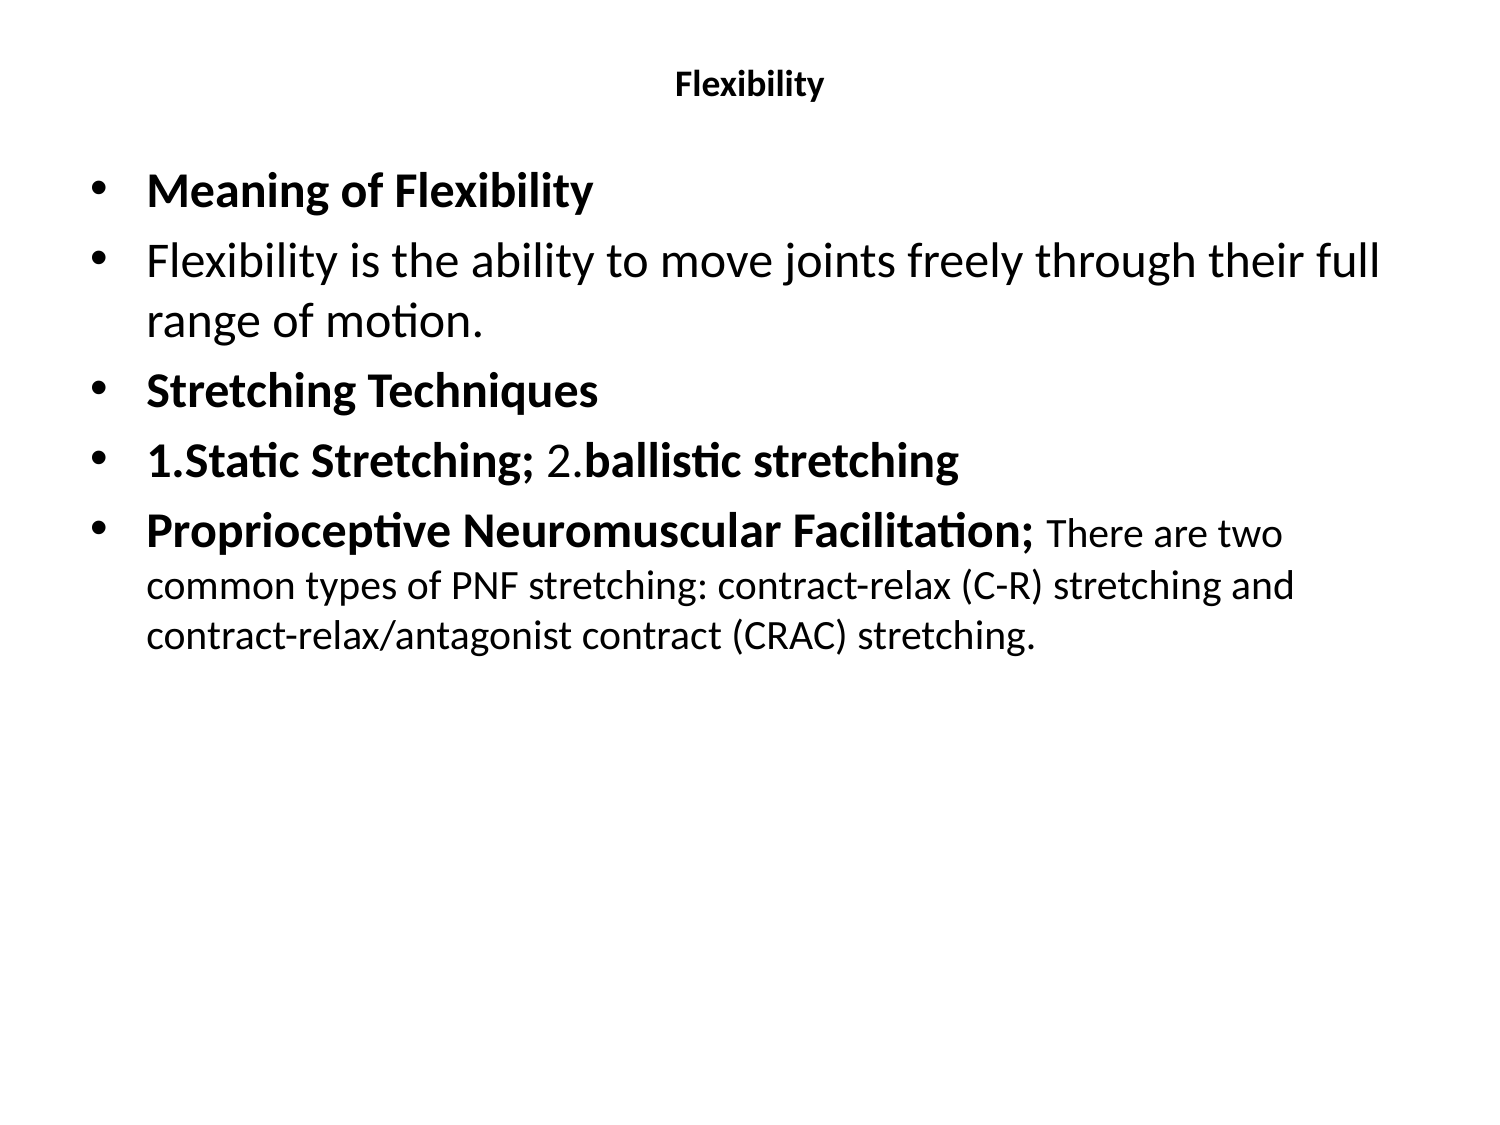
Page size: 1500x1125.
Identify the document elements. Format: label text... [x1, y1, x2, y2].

title Flexibility [75, 45, 1425, 149]
list Meaning of Flexibility Flexibility is the ability to move joints freely through their full range of motion. Stretching Techniques 1.Static Stretching; 2.ballistic stretching Proprioceptive Neuromuscular Facilitation; There are two common types of PNF stretching: contract-relax (C-R) stretching and contract-relax/antagonist contract (CRAC) stretching. [75, 149, 1425, 1005]
